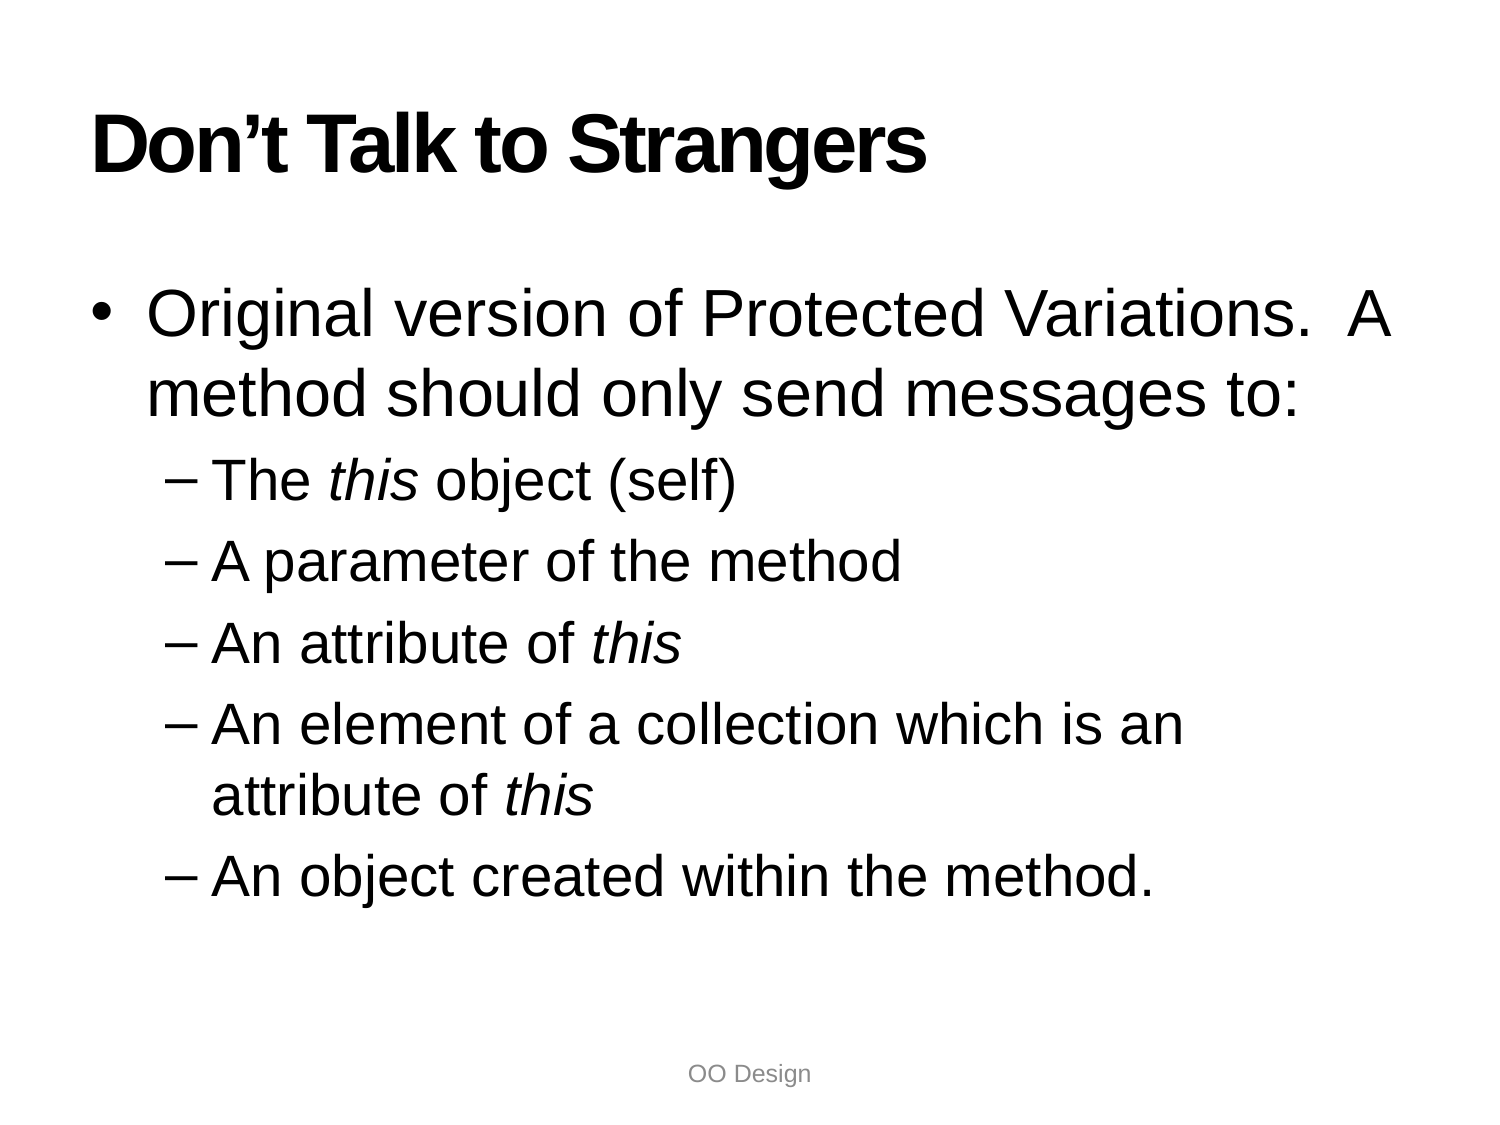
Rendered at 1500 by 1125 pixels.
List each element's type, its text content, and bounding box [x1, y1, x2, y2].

title Don’t Talk to Strangers [75, 45, 1425, 233]
list Original version of Protected Variations. A method should only send messages to: The this object (self) A parameter of the method An attribute of this An element of a collection which is an attribute of this An object created within the method. [75, 262, 1425, 1005]
footer OO Design [512, 1042, 988, 1103]
